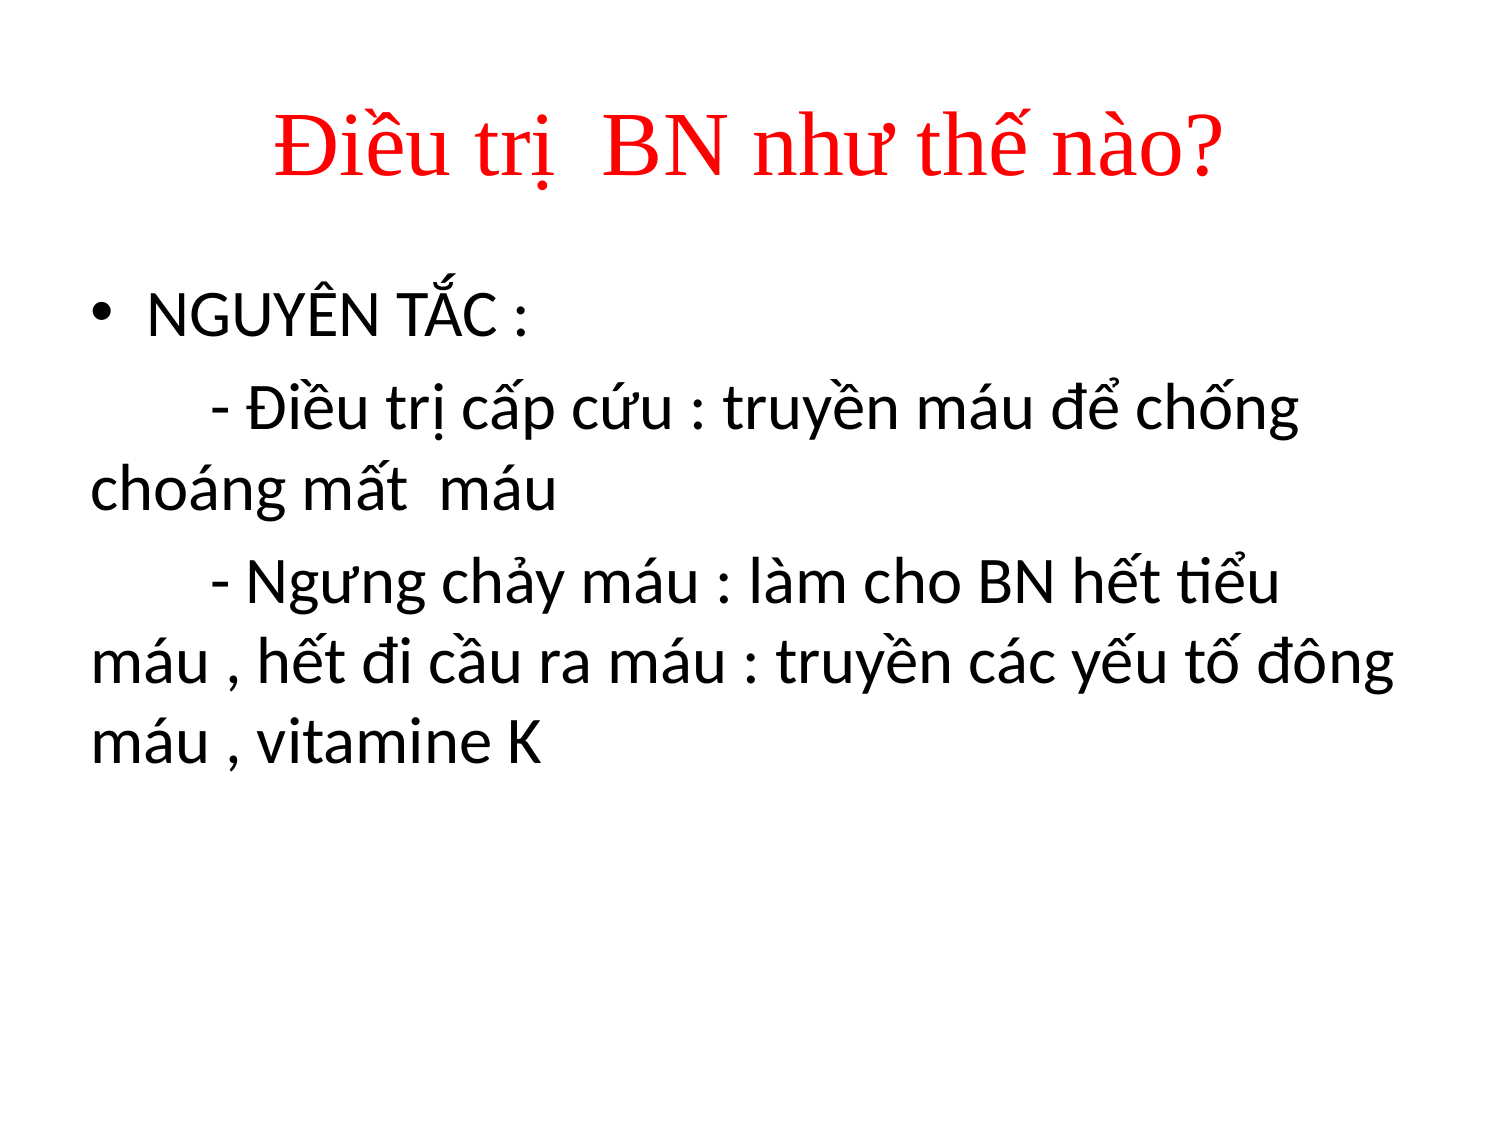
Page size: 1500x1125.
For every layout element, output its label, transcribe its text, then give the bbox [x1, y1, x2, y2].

list NGUYÊN TẮC : - Điều trị cấp cứu : truyền máu để chống choáng mất máu - Ngưng chảy máu : làm cho BN hết tiểu máu , hết đi cầu ra máu : truyền các yếu tố đông máu , vitamine K [75, 262, 1425, 1005]
title Điều trị BN như thế nào? [75, 45, 1425, 233]
